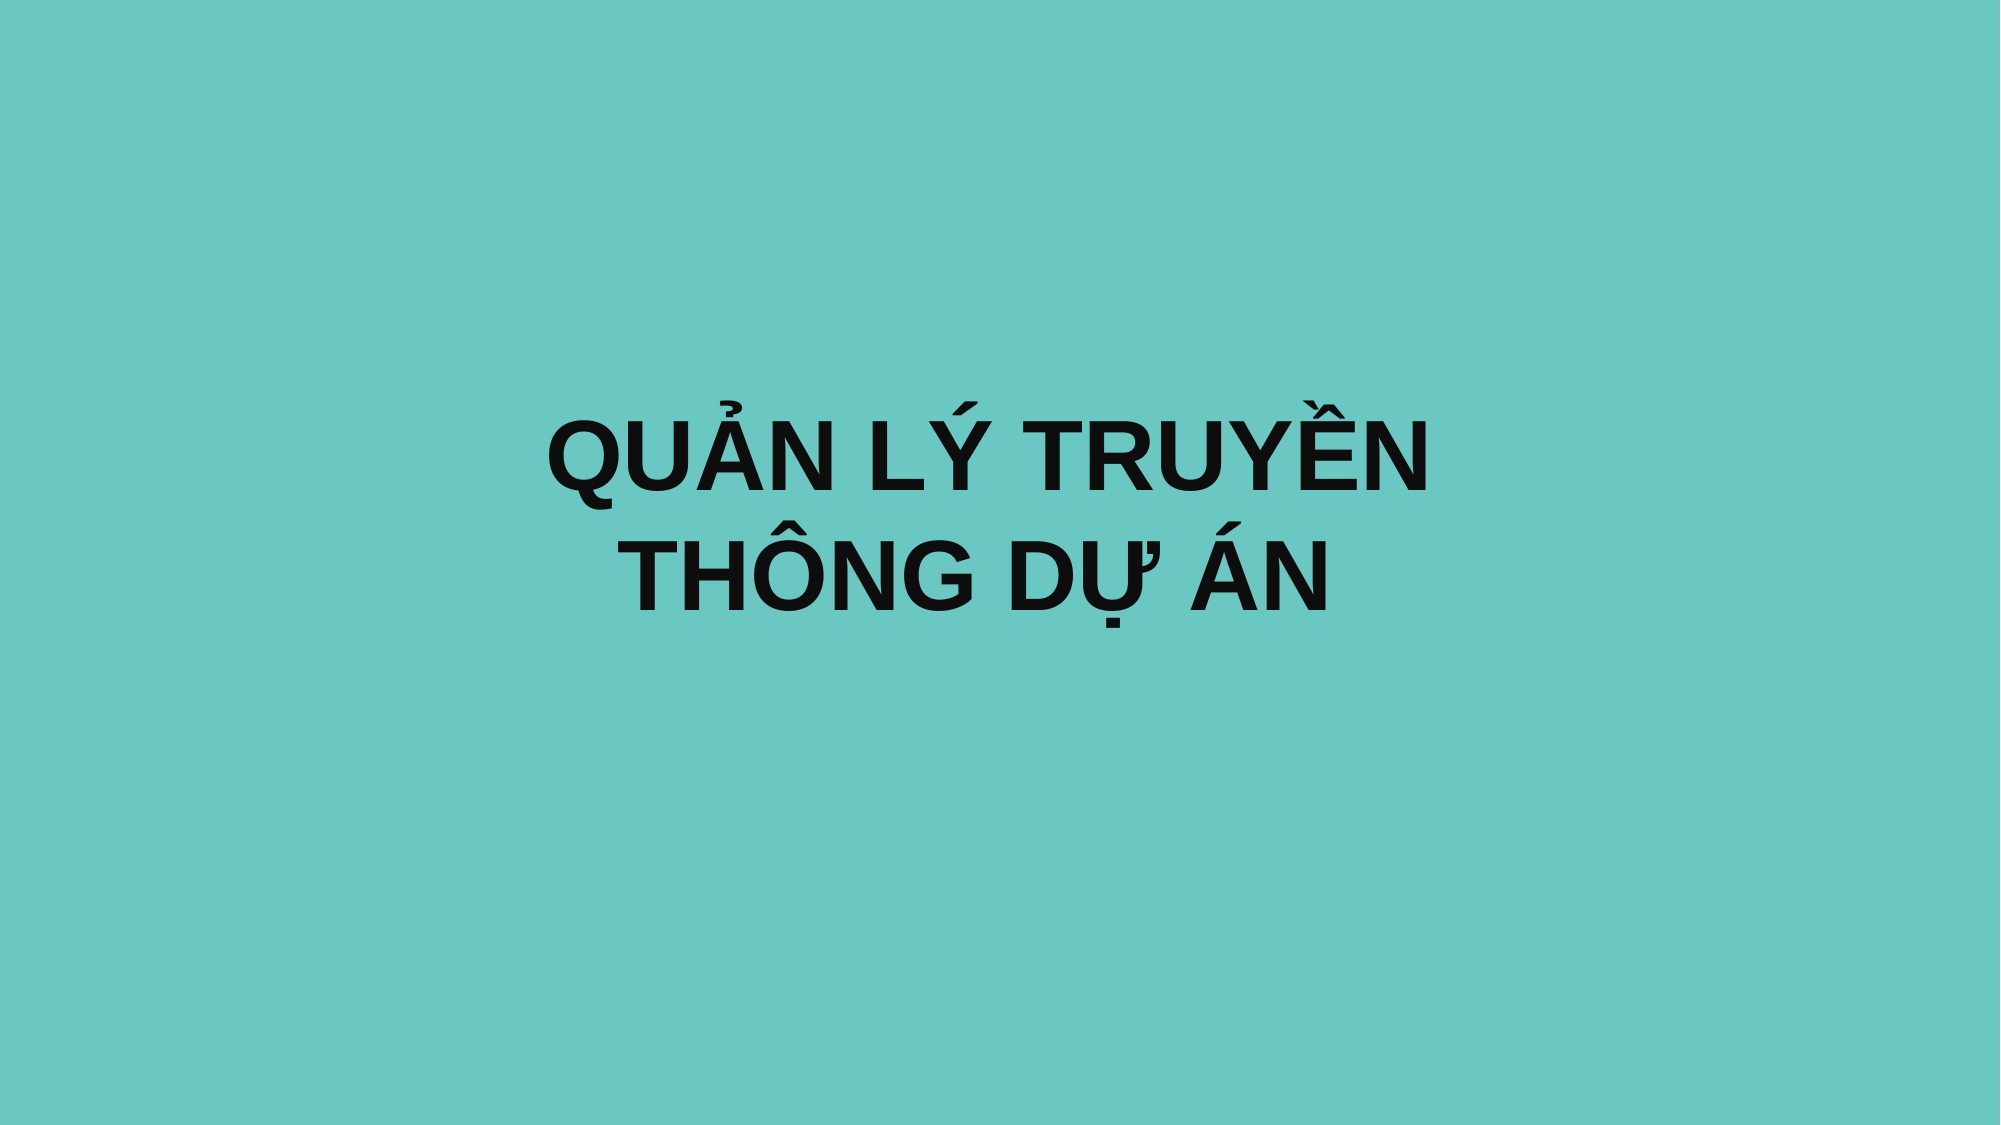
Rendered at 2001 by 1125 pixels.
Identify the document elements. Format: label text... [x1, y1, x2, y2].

text_box QUẢN LÝ TRUYỀN THÔNG DỰ ÁN [496, 383, 1483, 639]
